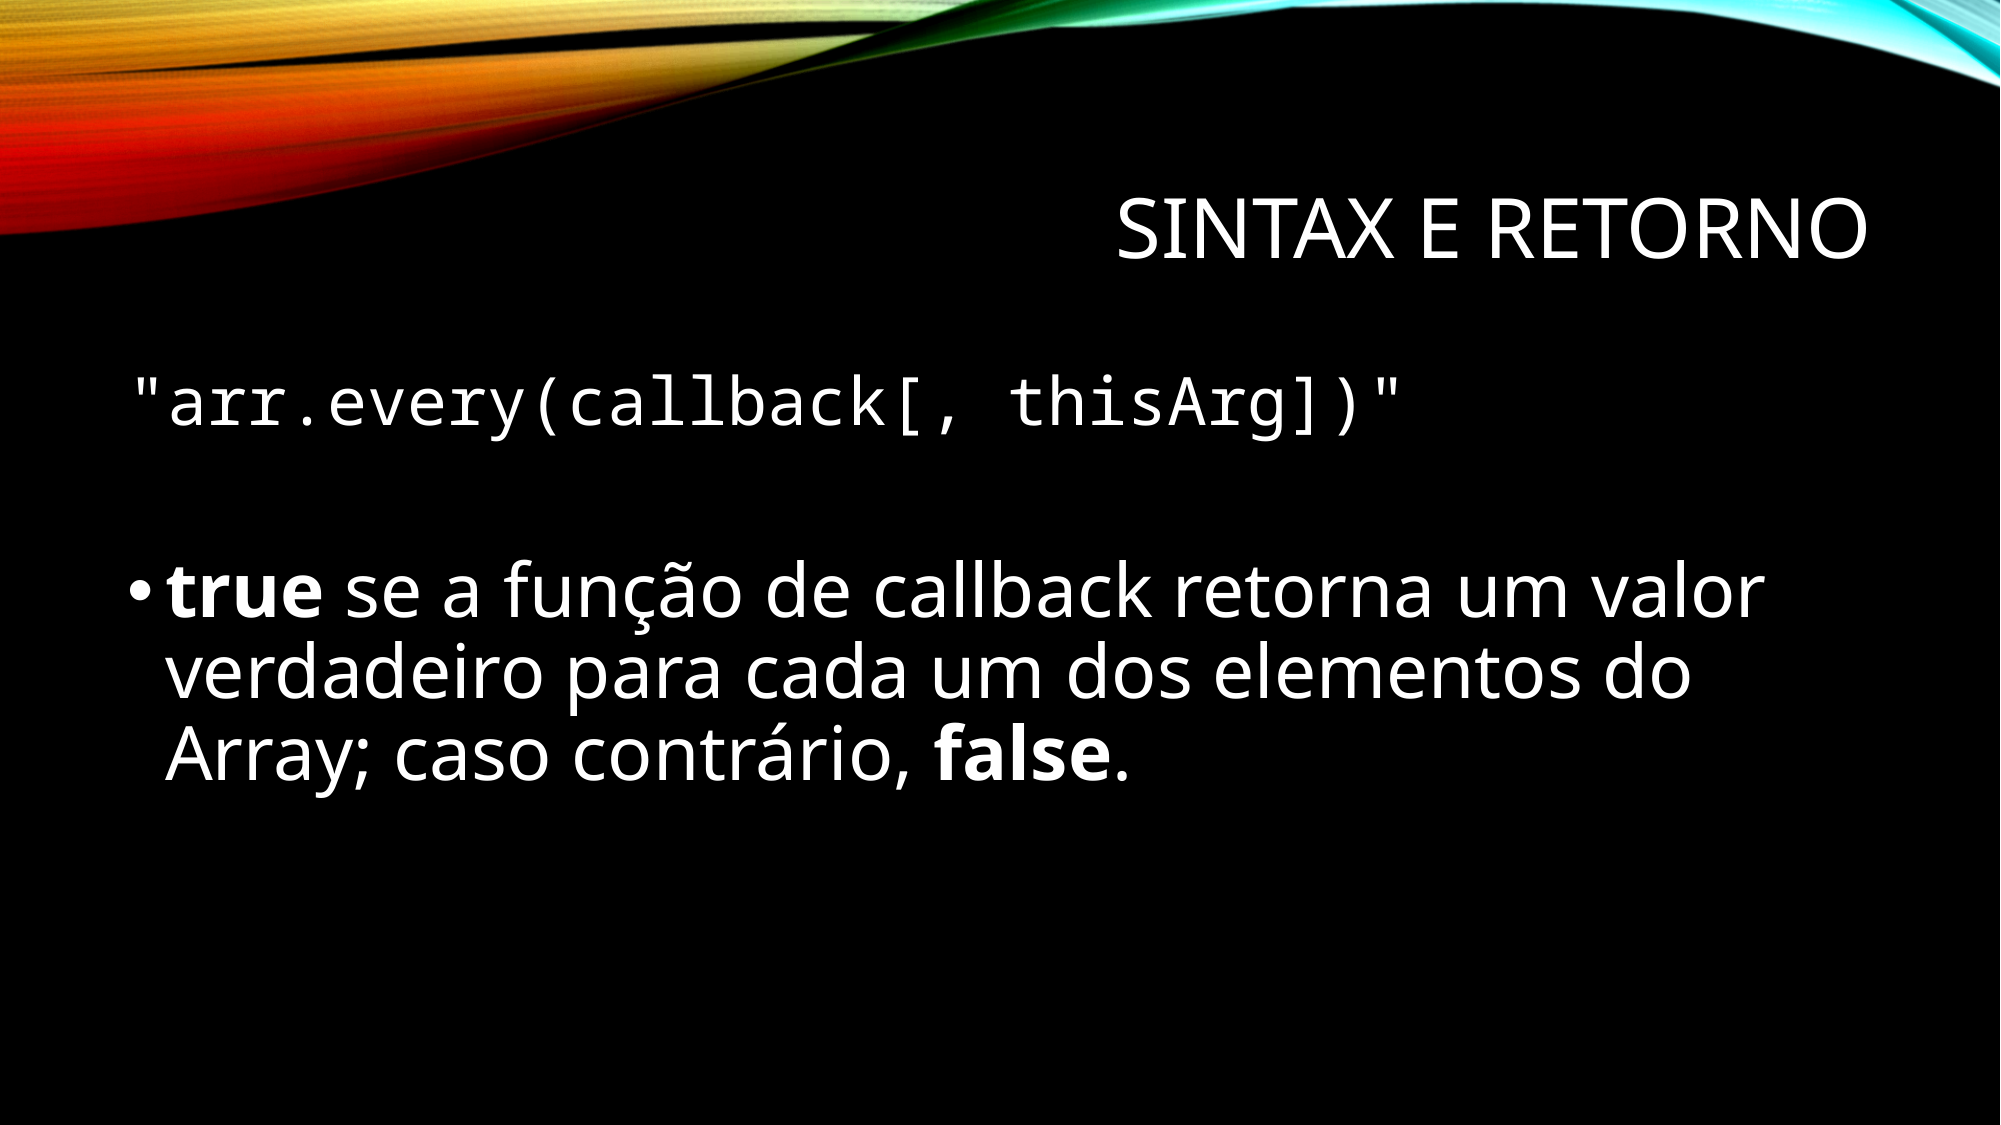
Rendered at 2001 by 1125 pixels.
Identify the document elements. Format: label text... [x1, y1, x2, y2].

list "arr.every(callback[, thisArg])" true se a função de callback retorna um valor verdadeiro para cada um dos elementos do Array; caso contrário, false. [112, 360, 1888, 1021]
picture [0, 0, 2000, 237]
title Sintax e retorno [474, 125, 1888, 338]
